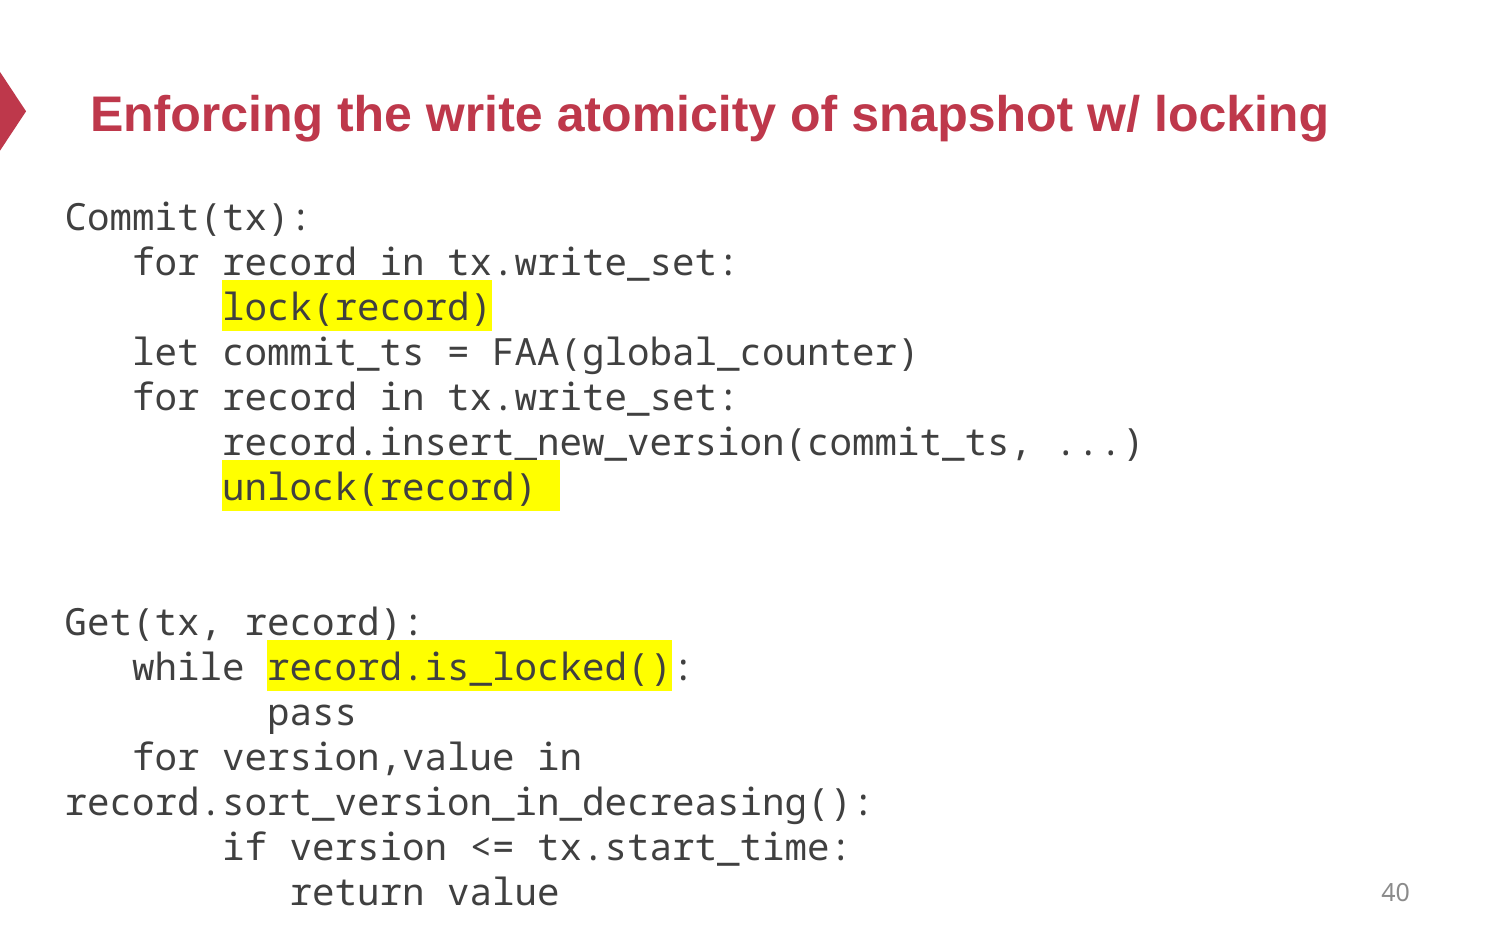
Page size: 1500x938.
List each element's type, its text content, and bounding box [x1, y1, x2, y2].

title Enforcing the write atomicity of snapshot w/ locking [75, 37, 1425, 186]
slide_number 40 [1074, 868, 1425, 919]
list Commit(tx): for record in tx.write_set: lock(record) let commit_ts = FAA(global_counter) for record in tx.write_set: record.insert_new_version(commit_ts, ...) unlock(record) Get(tx, record): while record.is_locked(): pass for version,value in record.sort_version_in_decreasing(): if version <= tx.start_time: return value [49, 185, 1400, 900]
